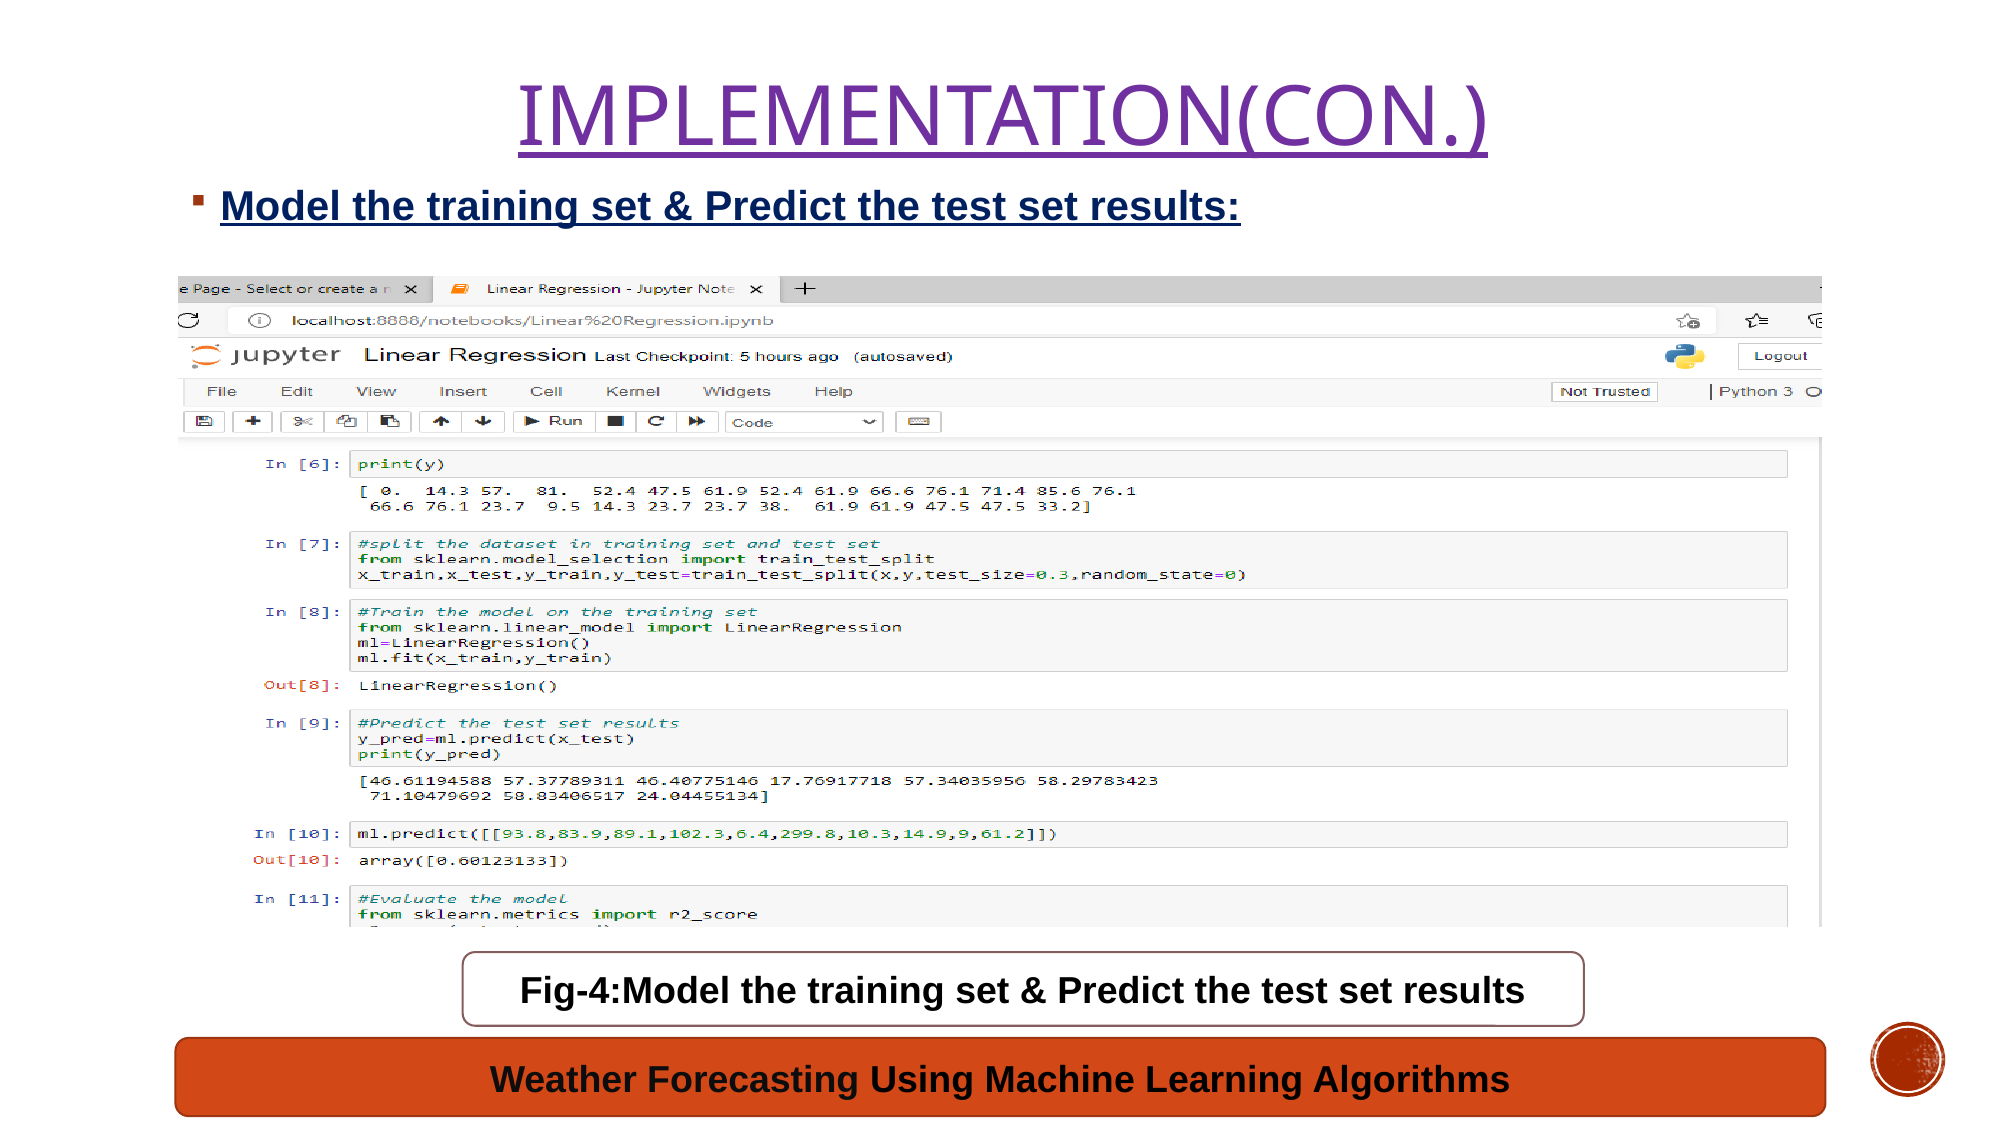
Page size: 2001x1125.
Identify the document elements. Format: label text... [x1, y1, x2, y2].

picture [178, 276, 1821, 926]
list Model the training set & Predict the test set results: [175, 177, 1826, 927]
text_box Weather Forecasting Using Machine Learning Algorithms [174, 1036, 1827, 1118]
text_box Fig-4:Model the training set & Predict the test set results [461, 951, 1585, 1027]
text_box Implementation(con.) [177, 71, 1828, 166]
